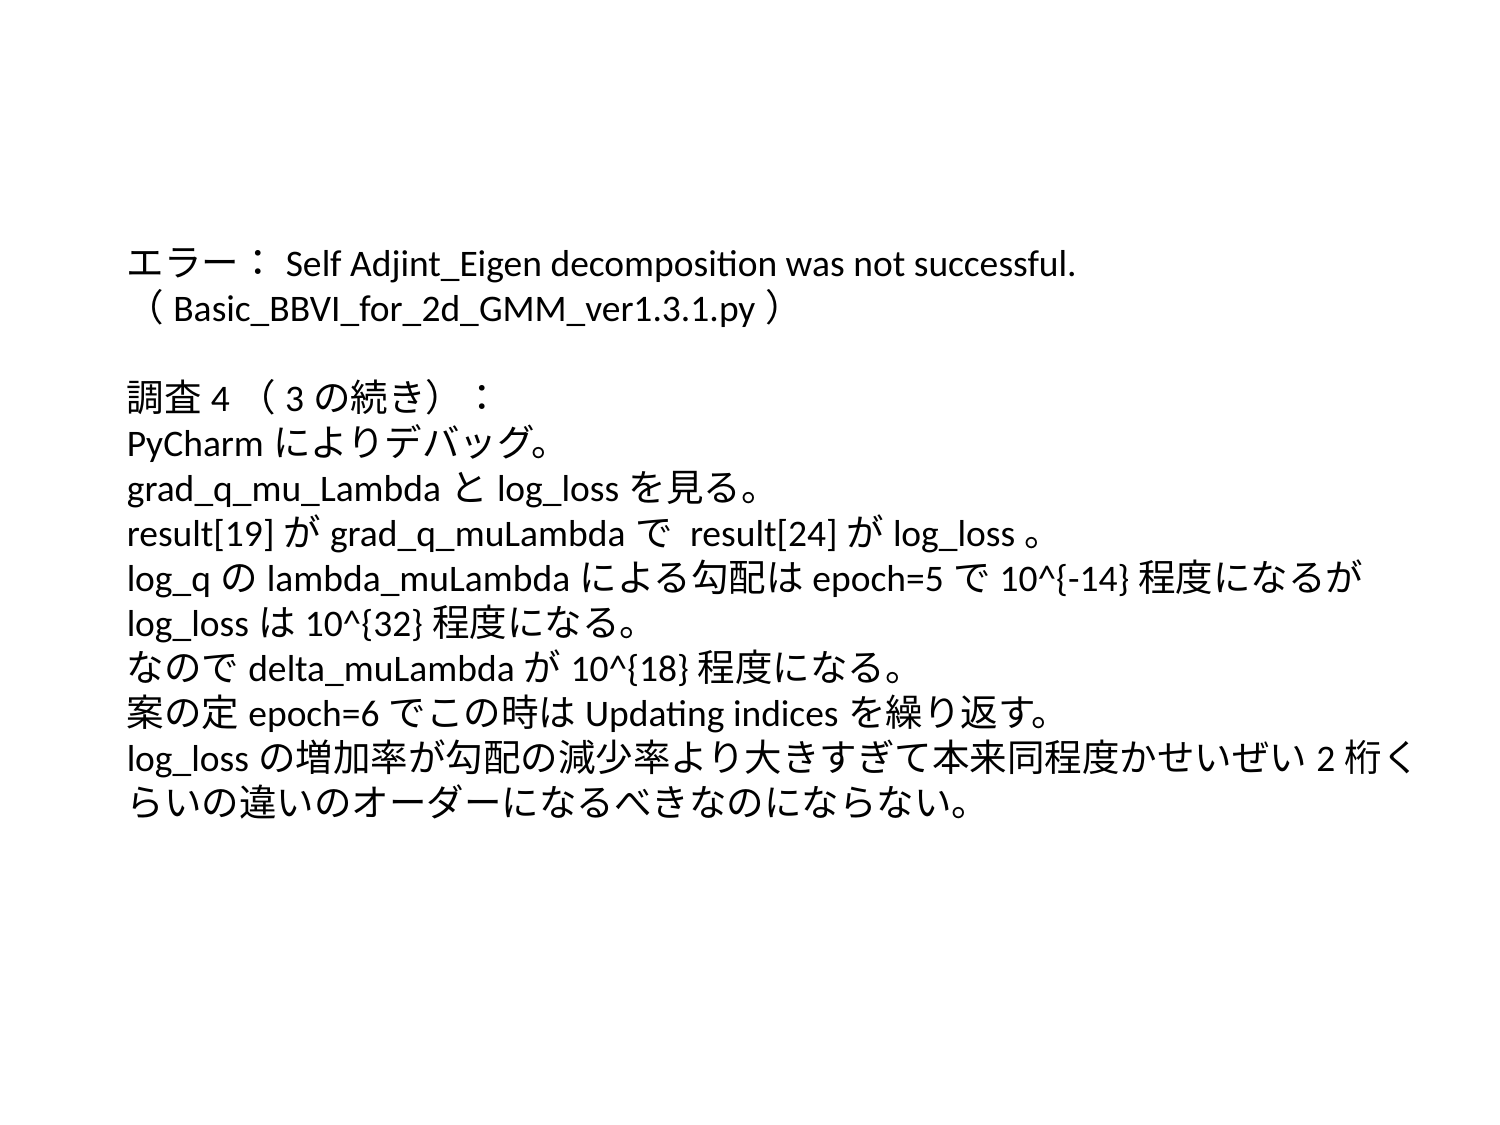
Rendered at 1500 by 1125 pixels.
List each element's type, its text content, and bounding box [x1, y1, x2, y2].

text_box エラー：Self Adjint_Eigen decomposition was not successful. （Basic_BBVI_for_2d_GMM_ver1.3.1.py） 調査4（3の続き）： PyCharmによりデバッグ。 grad_q_mu_Lambdaとlog_lossを見る。 result[19]がgrad_q_muLambdaで result[24]がlog_loss。 log_qのlambda_muLambdaによる勾配はepoch=5で10^{-14}程度になるがlog_lossは10^{32}程度になる。 なのでdelta_muLambdaが10^{18}程度になる。 案の定epoch=6でこの時はUpdating indicesを繰り返す。 log_lossの増加率が勾配の減少率より大きすぎて本来同程度かせいぜい2桁くらいの違いのオーダーになるべきなのにならない。 [112, 231, 1435, 832]
